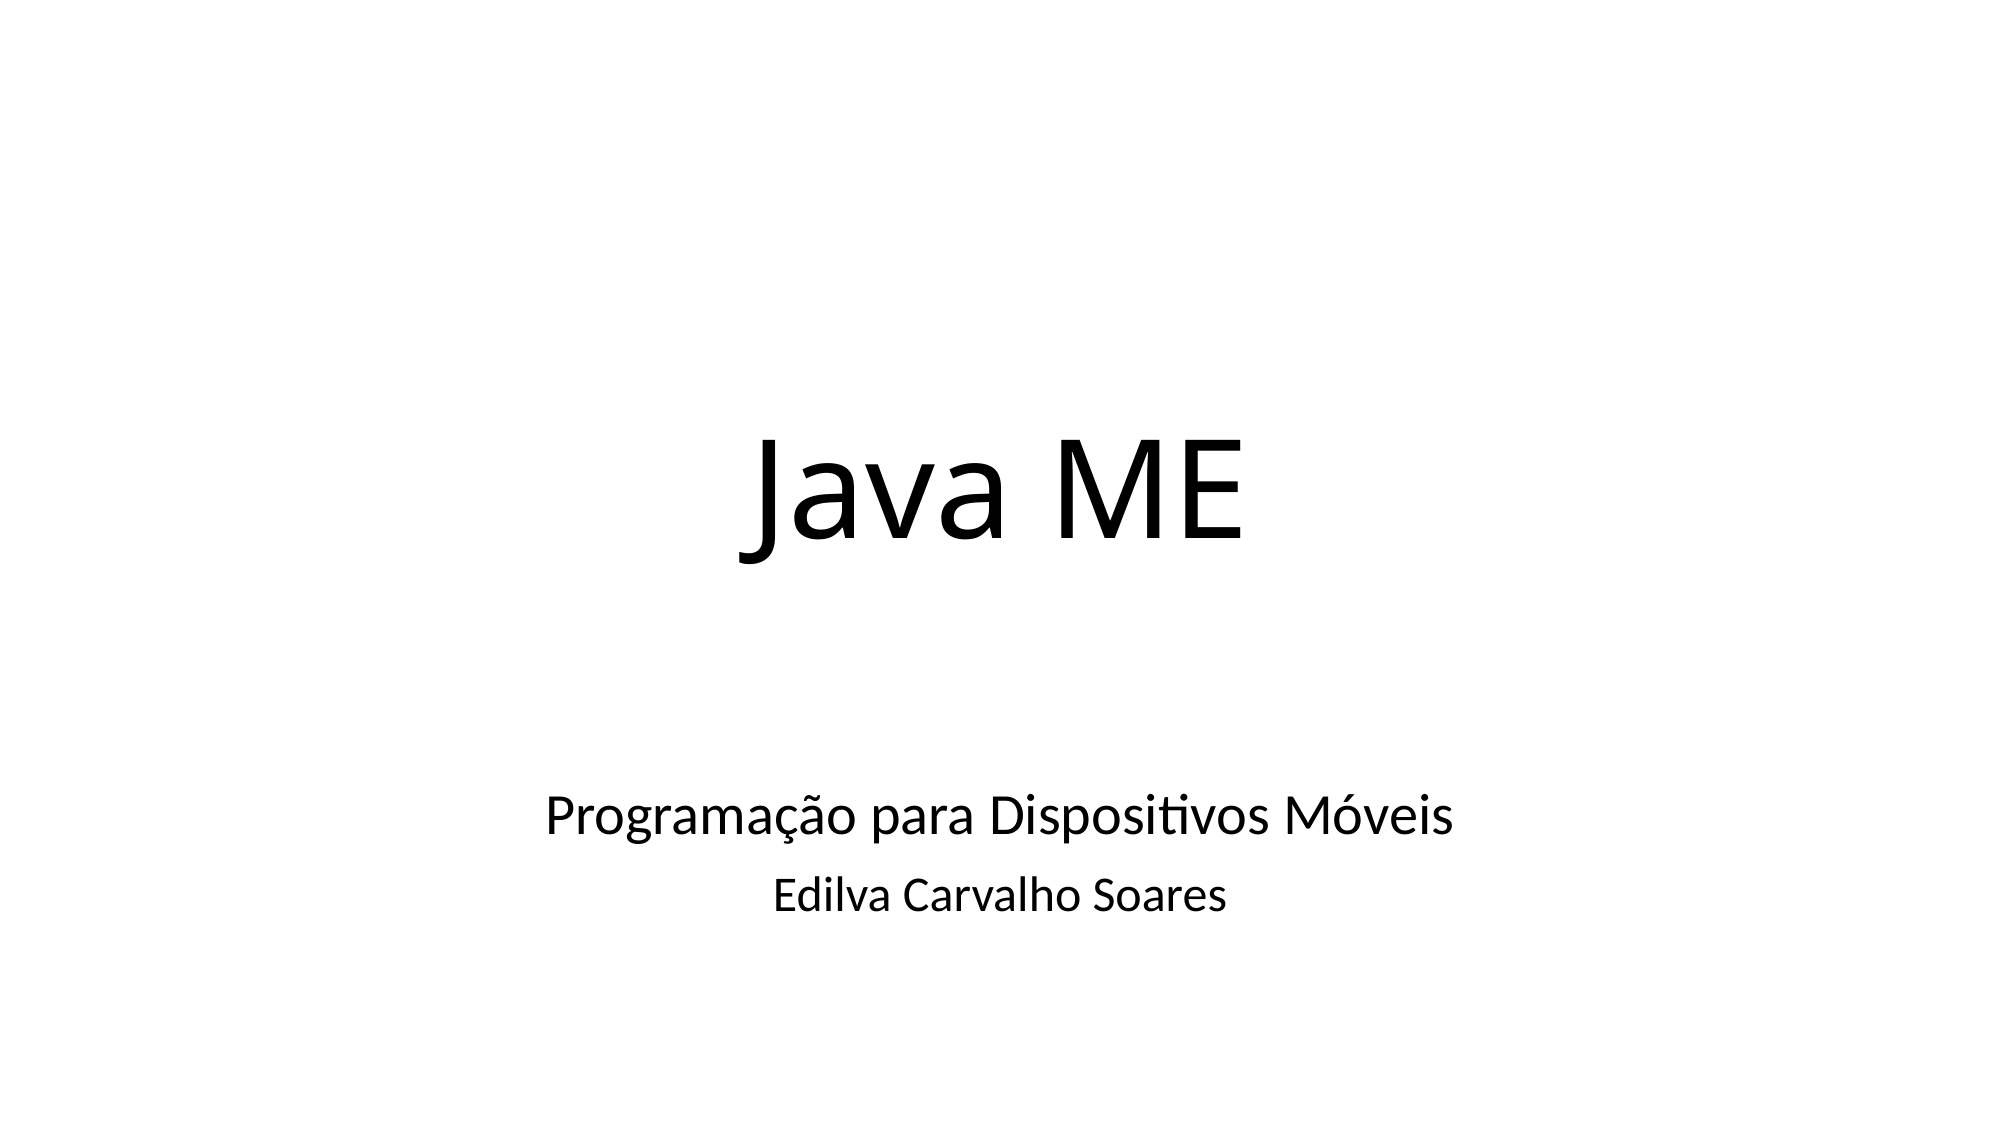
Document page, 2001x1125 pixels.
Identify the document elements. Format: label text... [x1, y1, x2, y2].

subtitle Programação para Dispositivos Móveis Edilva Carvalho Soares [249, 776, 1750, 1049]
title Java ME [249, 184, 1750, 576]
